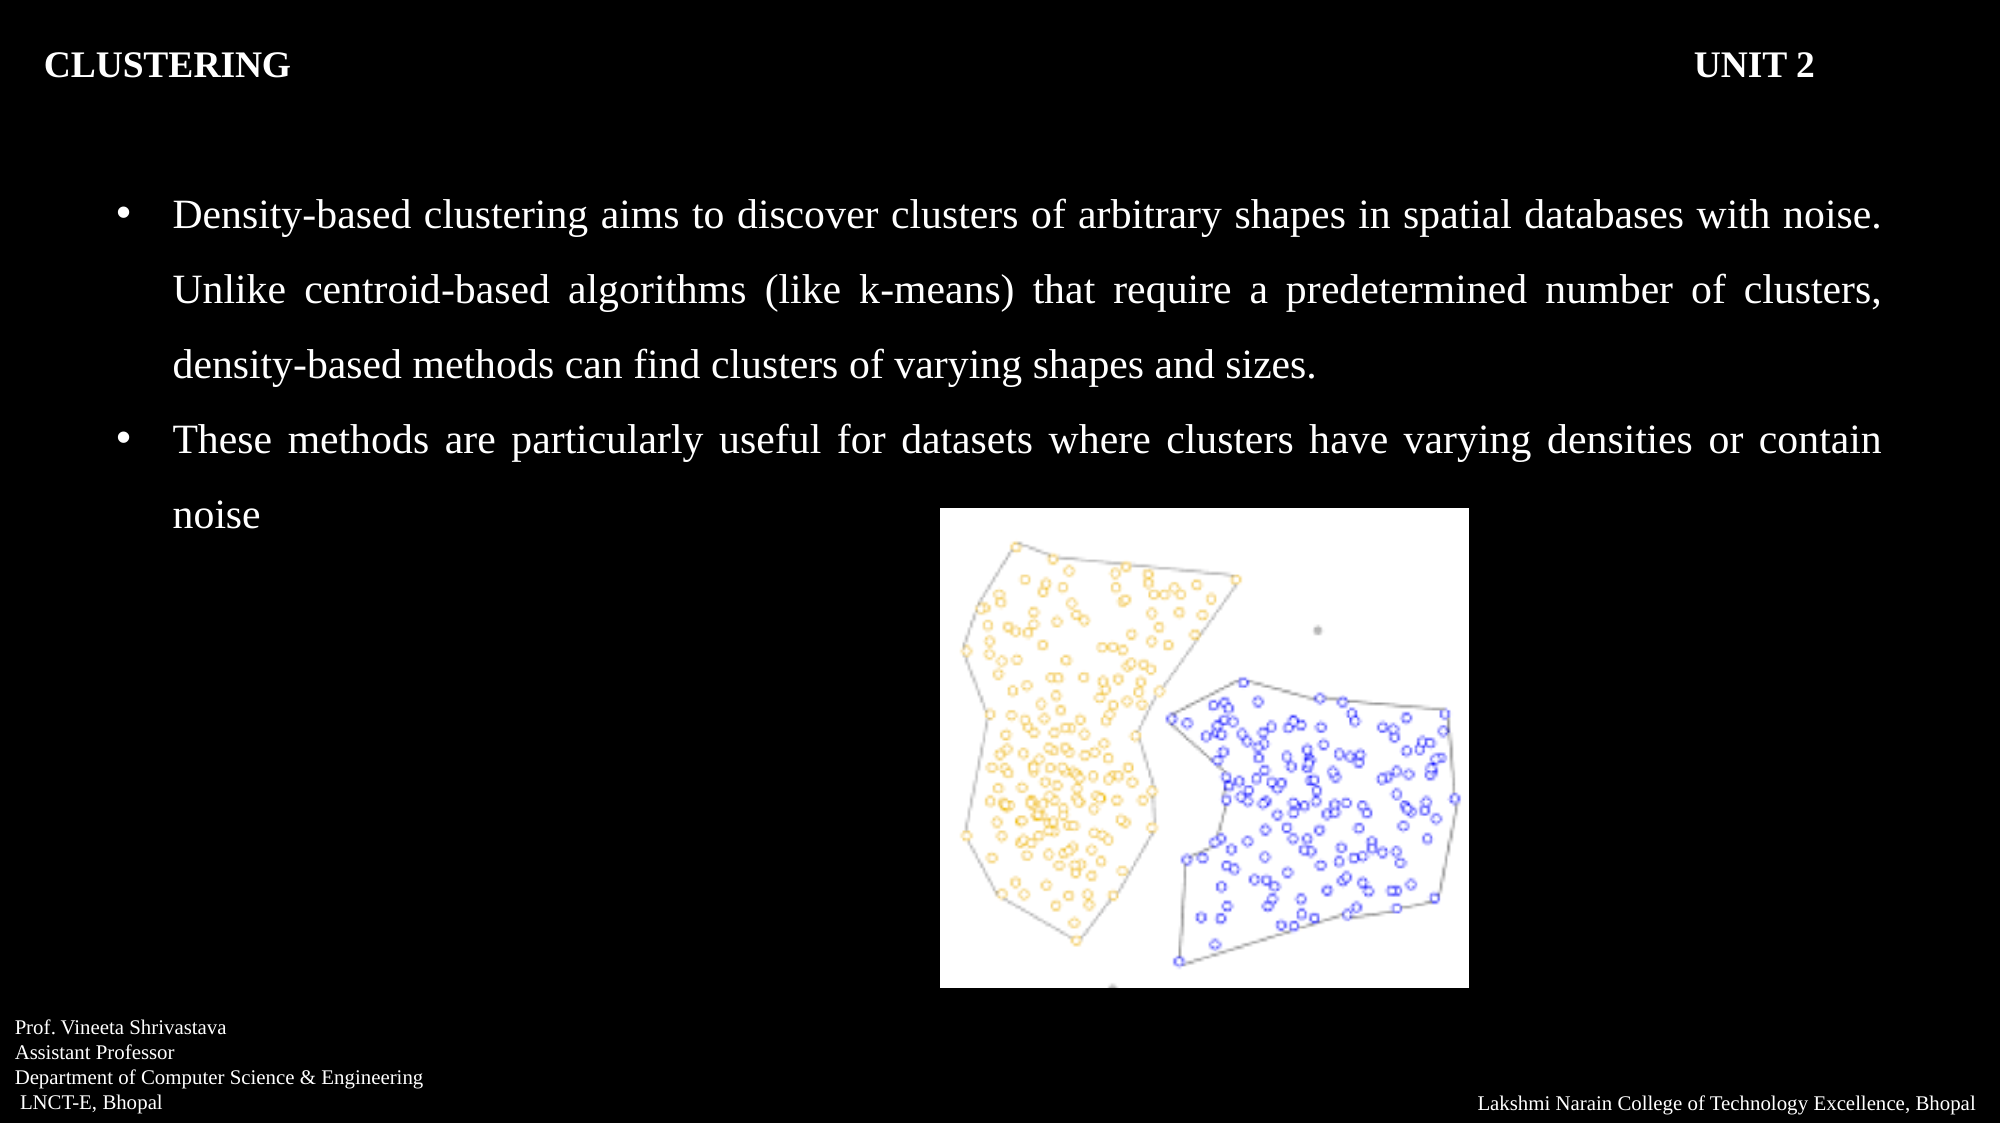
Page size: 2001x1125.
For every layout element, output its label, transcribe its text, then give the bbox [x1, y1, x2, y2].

text_box CLUSTERING UNIT 2 [29, 32, 1971, 93]
text_box [0, 0, 2000, 1123]
text_box Density-based clustering aims to discover clusters of arbitrary shapes in spatial databases with noise. Unlike centroid-based algorithms (like k-means) that require a predetermined number of clusters, density-based methods can find clusters of varying shapes and sizes. These methods are particularly useful for datasets where clusters have varying densities or contain noise [101, 154, 1899, 545]
text_box Lakshmi Narain College of Technology Excellence, Bhopal [1462, 1082, 2000, 1122]
picture [940, 508, 1469, 988]
text_box Prof. Vineeta Shrivastava Assistant Professor Department of Computer Science & Engineering LNCT-E, Bhopal [0, 1006, 520, 1121]
